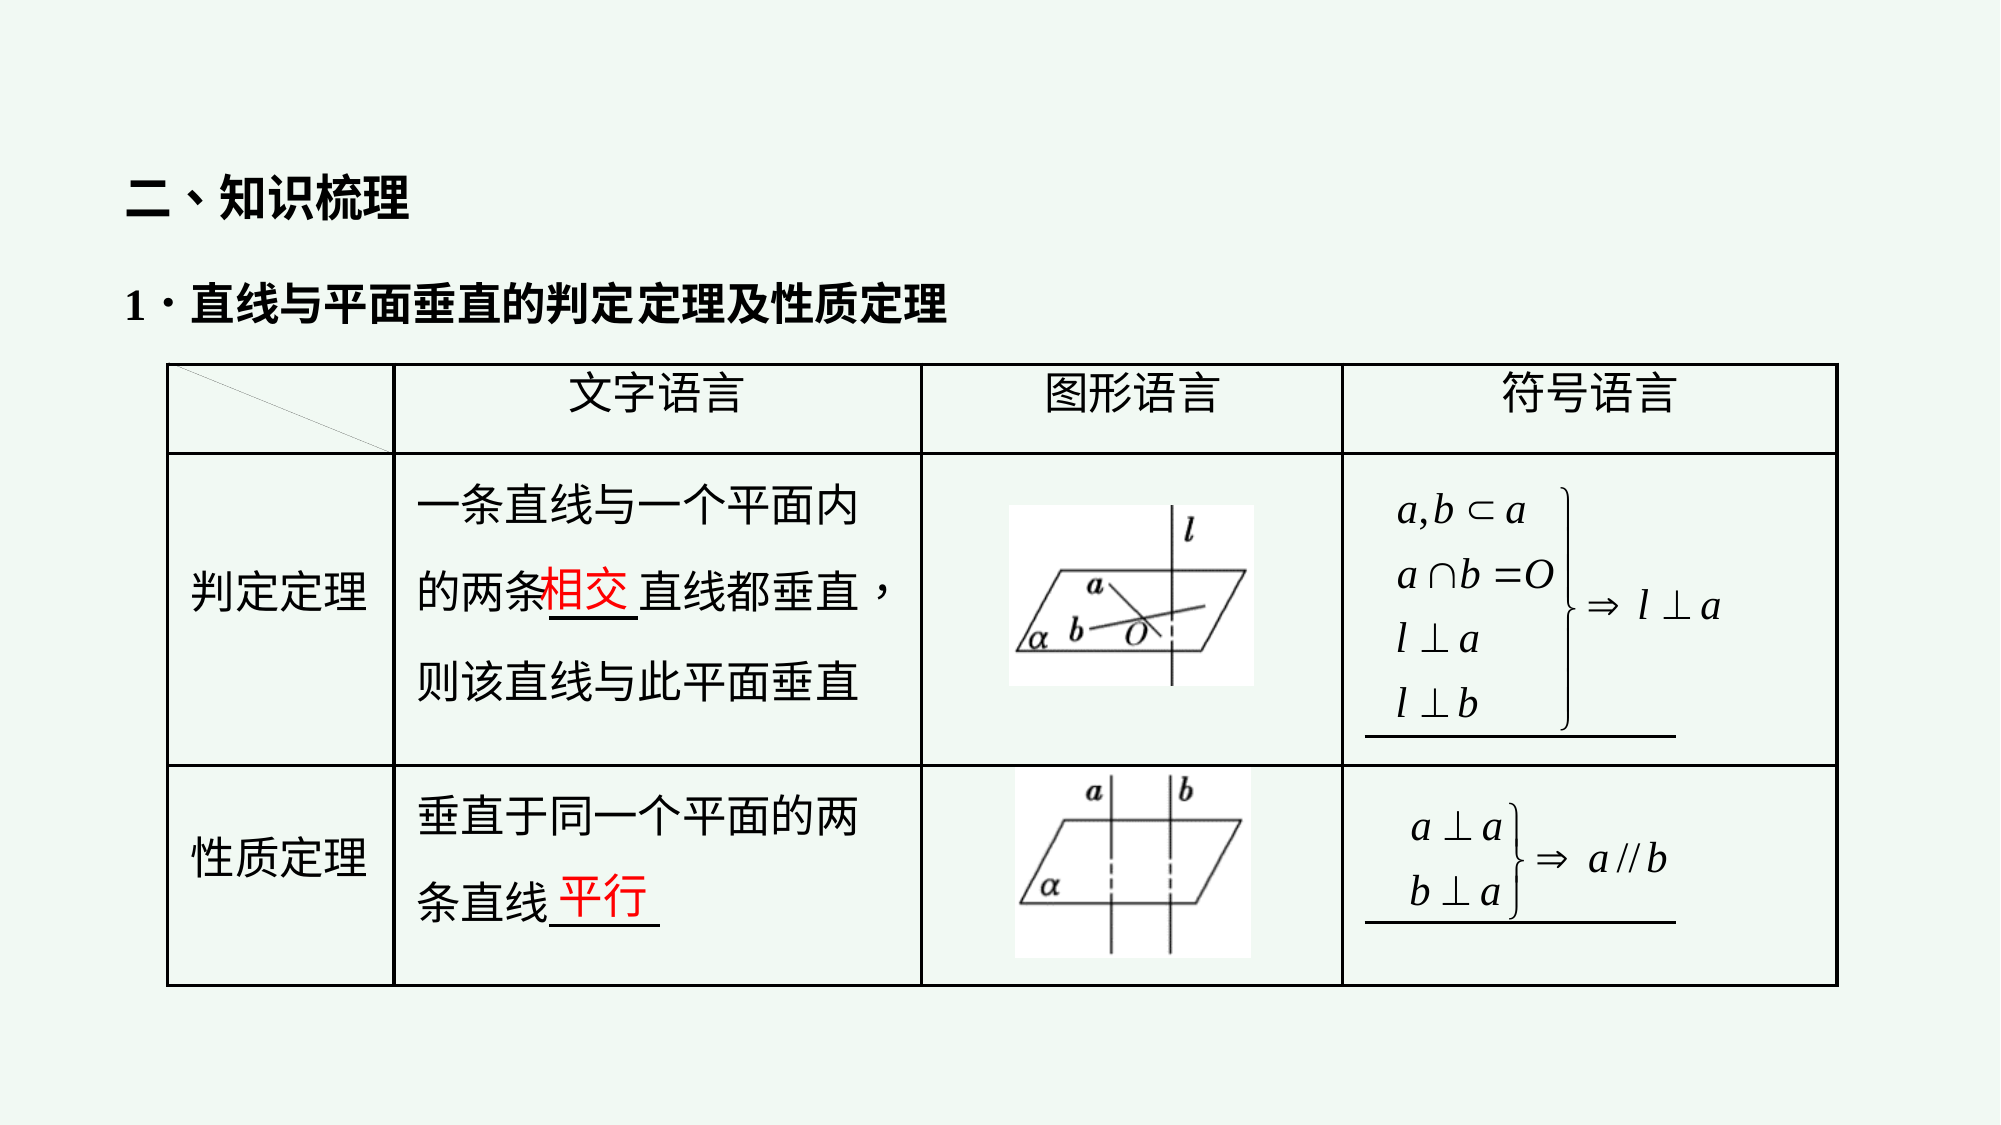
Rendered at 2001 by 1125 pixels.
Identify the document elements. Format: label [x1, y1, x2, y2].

text_box [539, 556, 1389, 627]
text_box [1402, 794, 2000, 933]
text_box [124, 275, 1882, 1054]
text_box [558, 863, 2000, 934]
text_box [124, 162, 2000, 238]
text_box [1389, 474, 2000, 747]
